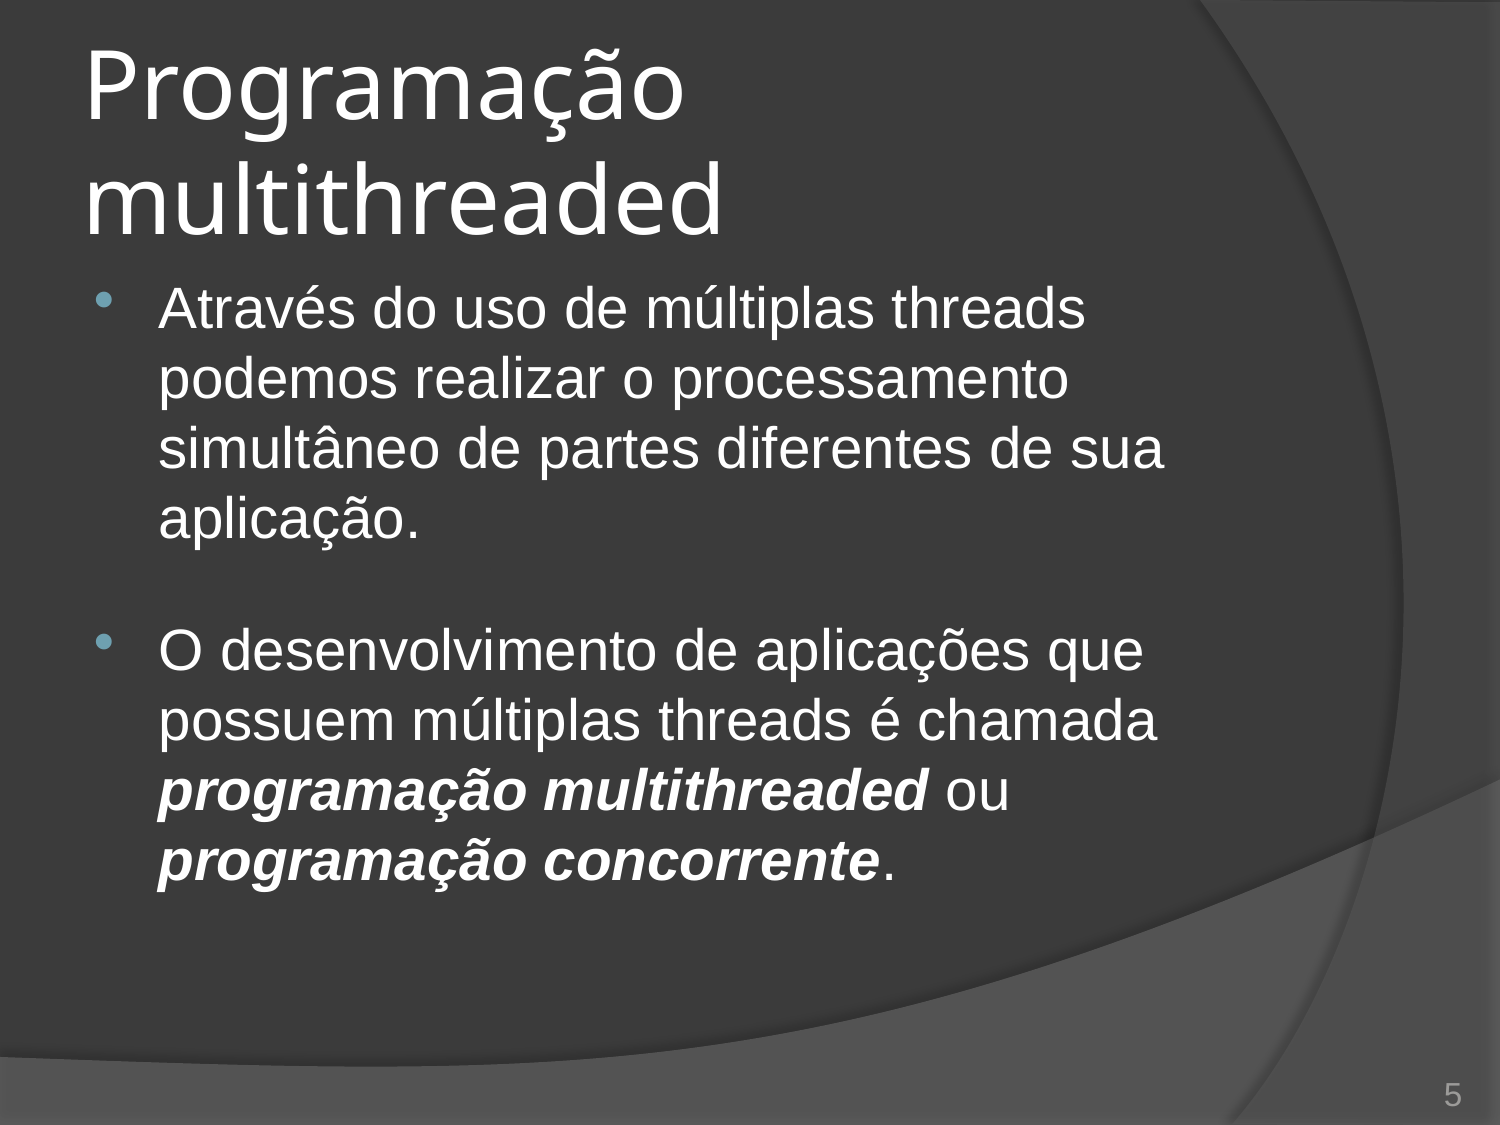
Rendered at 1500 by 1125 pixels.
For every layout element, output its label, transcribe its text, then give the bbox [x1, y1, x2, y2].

slide_number 5 [1337, 1053, 1463, 1114]
list Através do uso de múltiplas threads podemos realizar o processamento simultâneo de partes diferentes de sua aplicação. O desenvolvimento de aplicações que possuem múltiplas threads é chamada programação multithreaded ou programação concorrente. [74, 262, 1301, 1006]
title Programação multithreaded [74, 44, 1301, 233]
